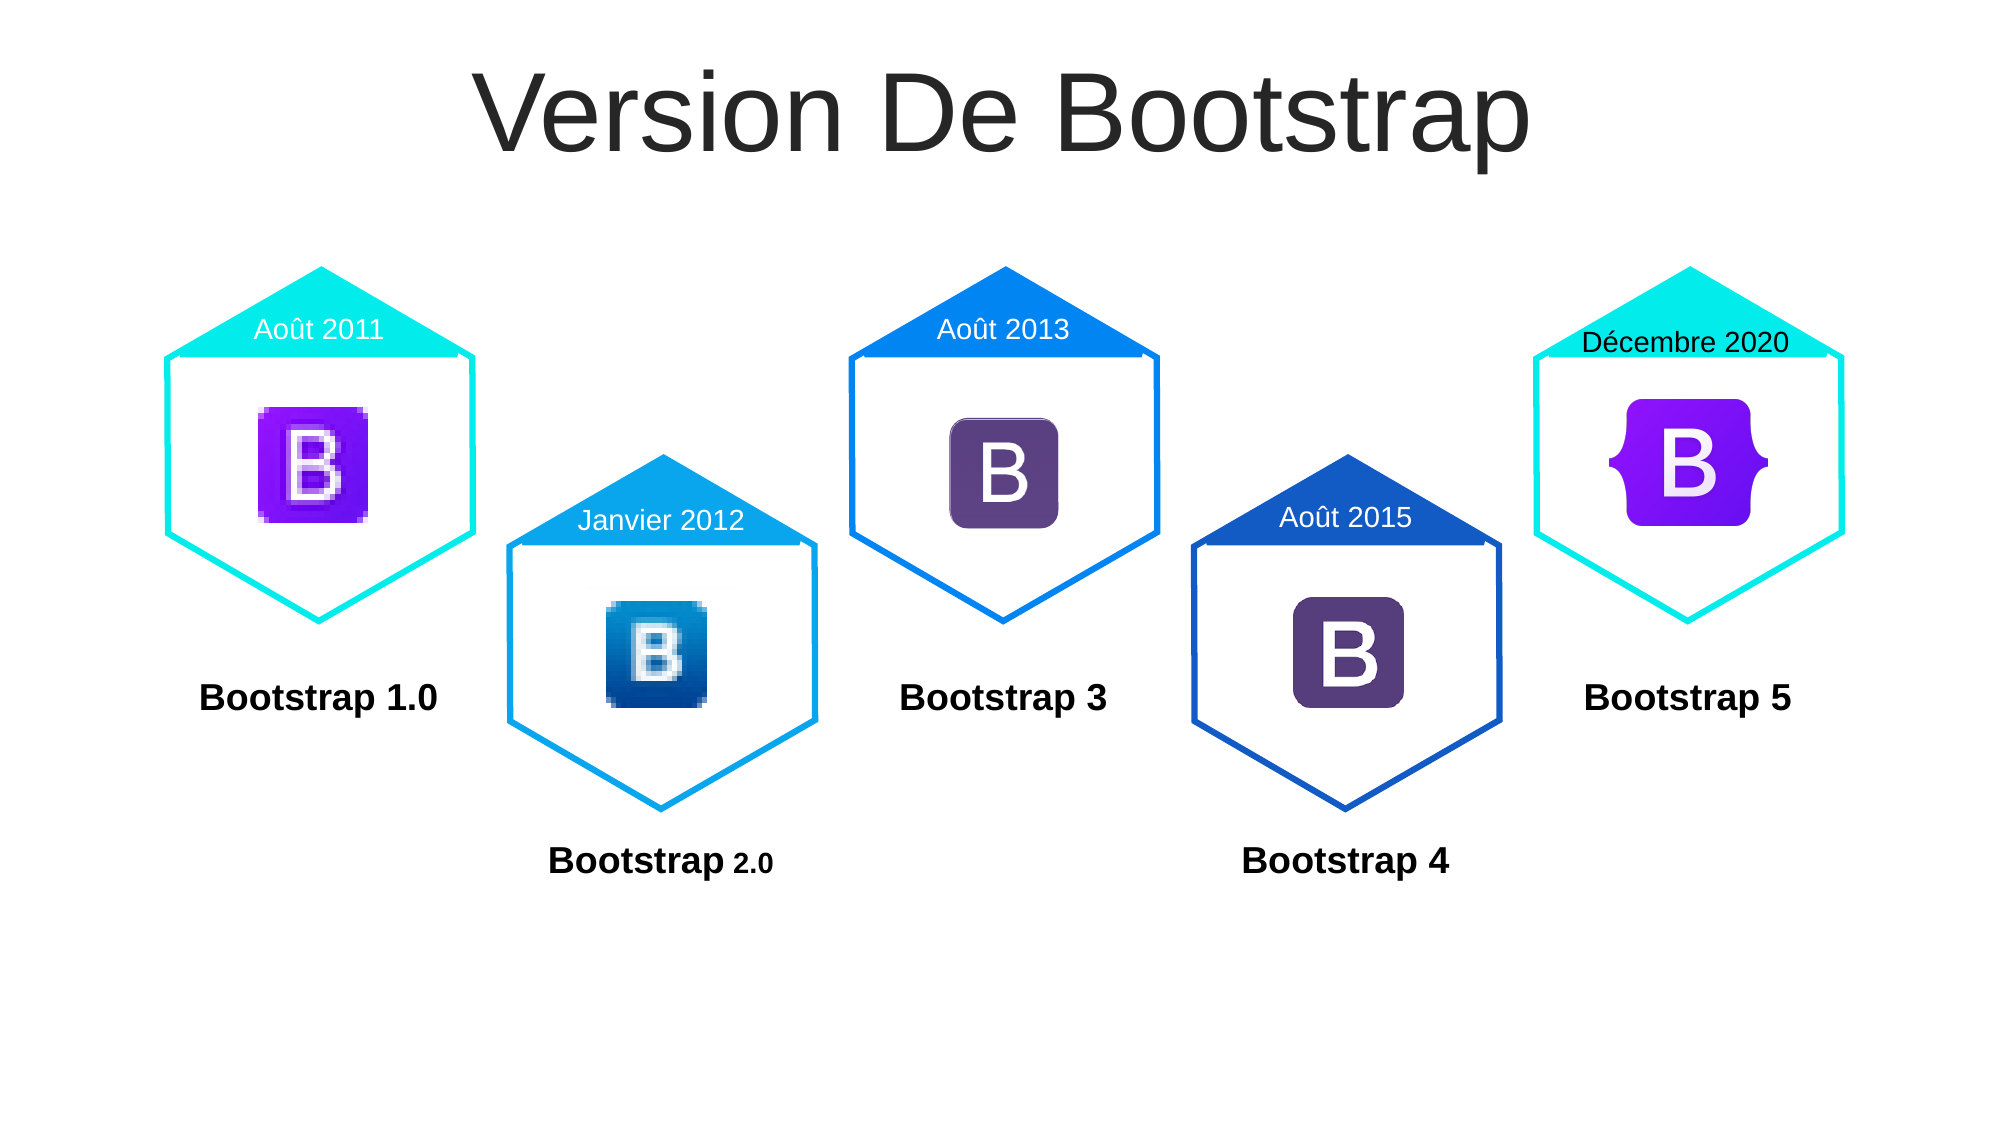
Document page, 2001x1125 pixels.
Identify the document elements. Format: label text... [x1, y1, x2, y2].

text_box Bootstrap 5 [1536, 665, 1839, 771]
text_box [1171, 462, 1523, 785]
text_box Bootstrap 4 [1194, 828, 1497, 934]
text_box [1513, 274, 1865, 597]
text_box Bootstrap 1.0 [167, 665, 470, 761]
picture [220, 396, 396, 529]
picture [586, 586, 738, 719]
text_box Bootstrap 2.0 [509, 828, 813, 889]
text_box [828, 274, 1181, 597]
list Version De Bootstrap [53, 55, 1952, 175]
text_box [486, 462, 839, 785]
text_box Bootstrap 3 [851, 665, 1155, 726]
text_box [144, 274, 496, 597]
picture [1293, 597, 1404, 708]
picture [1609, 399, 1768, 526]
picture [949, 417, 1059, 529]
